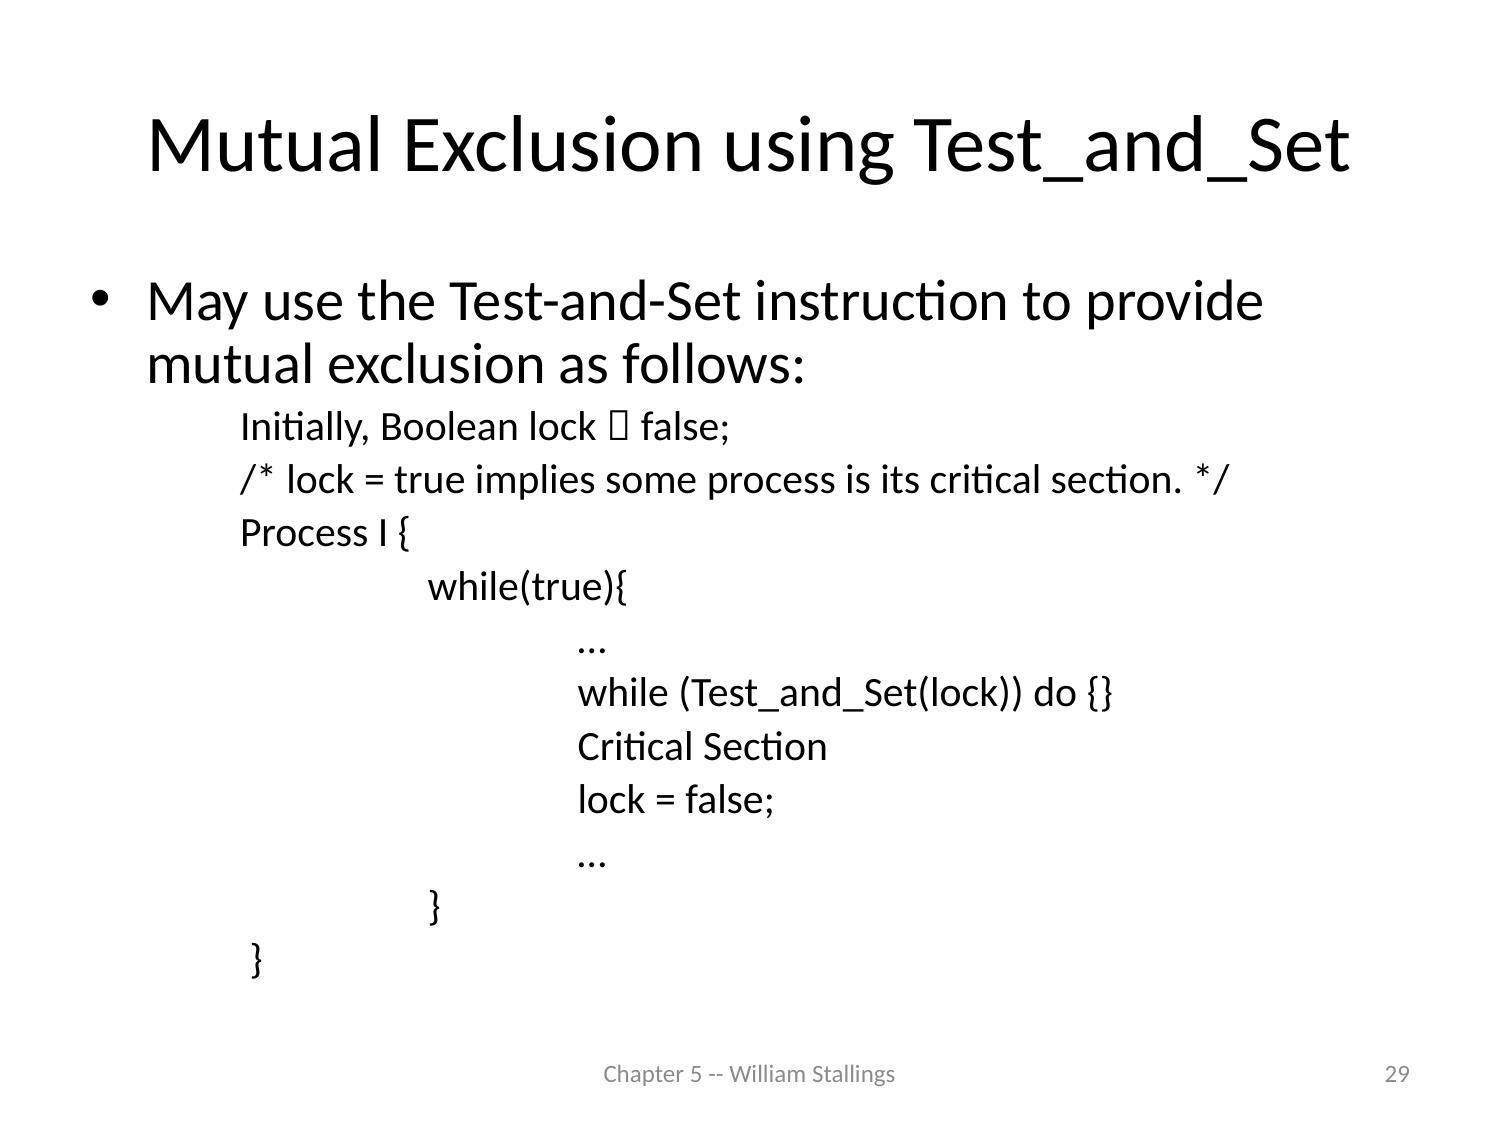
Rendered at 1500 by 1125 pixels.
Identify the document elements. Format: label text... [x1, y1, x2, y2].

title Mutual Exclusion using Test_and_Set [75, 45, 1425, 233]
list May use the Test-and-Set instruction to provide mutual exclusion as follows: Initially, Boolean lock  false; /* lock = true implies some process is its critical section. */ Process I { while(true){ … while (Test_and_Set(lock)) do {} Critical Section lock = false; … } } [75, 262, 1425, 1005]
slide_number 29 [1074, 1042, 1425, 1103]
footer Chapter 5 -- William Stallings [512, 1042, 988, 1103]
